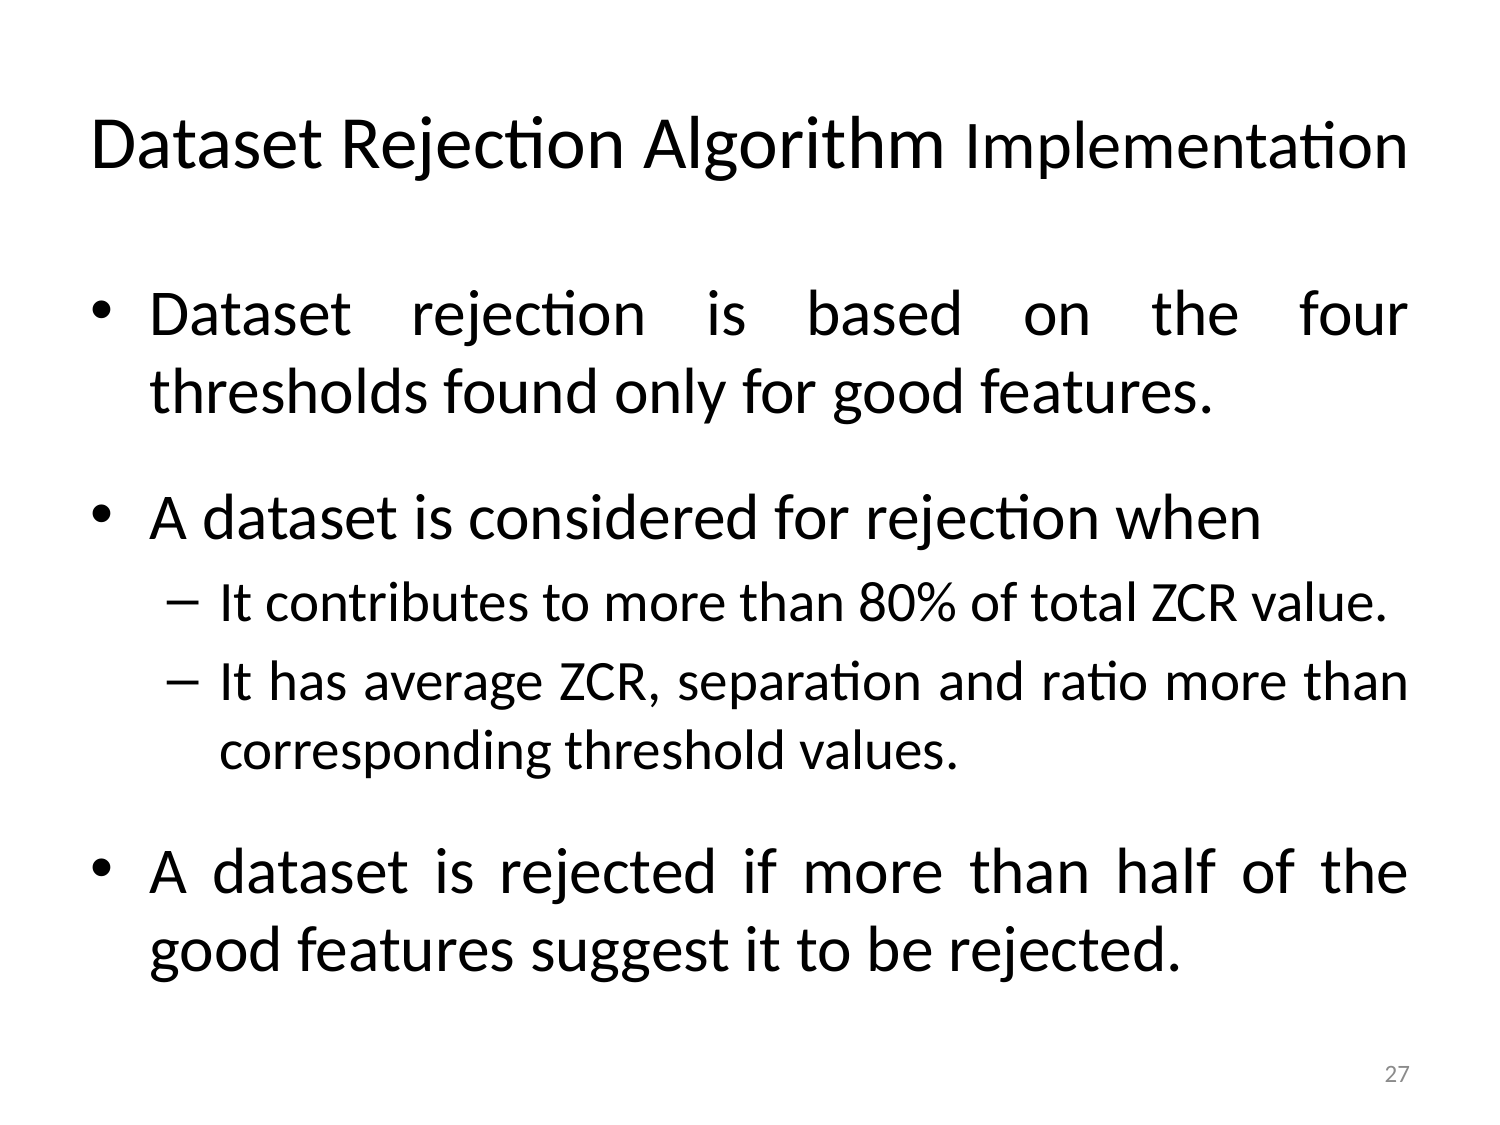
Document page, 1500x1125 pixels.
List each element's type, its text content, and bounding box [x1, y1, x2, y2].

title Dataset Rejection Algorithm Implementation [75, 45, 1425, 233]
slide_number 27 [1074, 1042, 1425, 1103]
list Dataset rejection is based on the four thresholds found only for good features. A dataset is considered for rejection when It contributes to more than 80% of total ZCR value. It has average ZCR, separation and ratio more than corresponding threshold values. A dataset is rejected if more than half of the good features suggest it to be rejected. [75, 262, 1425, 1005]
